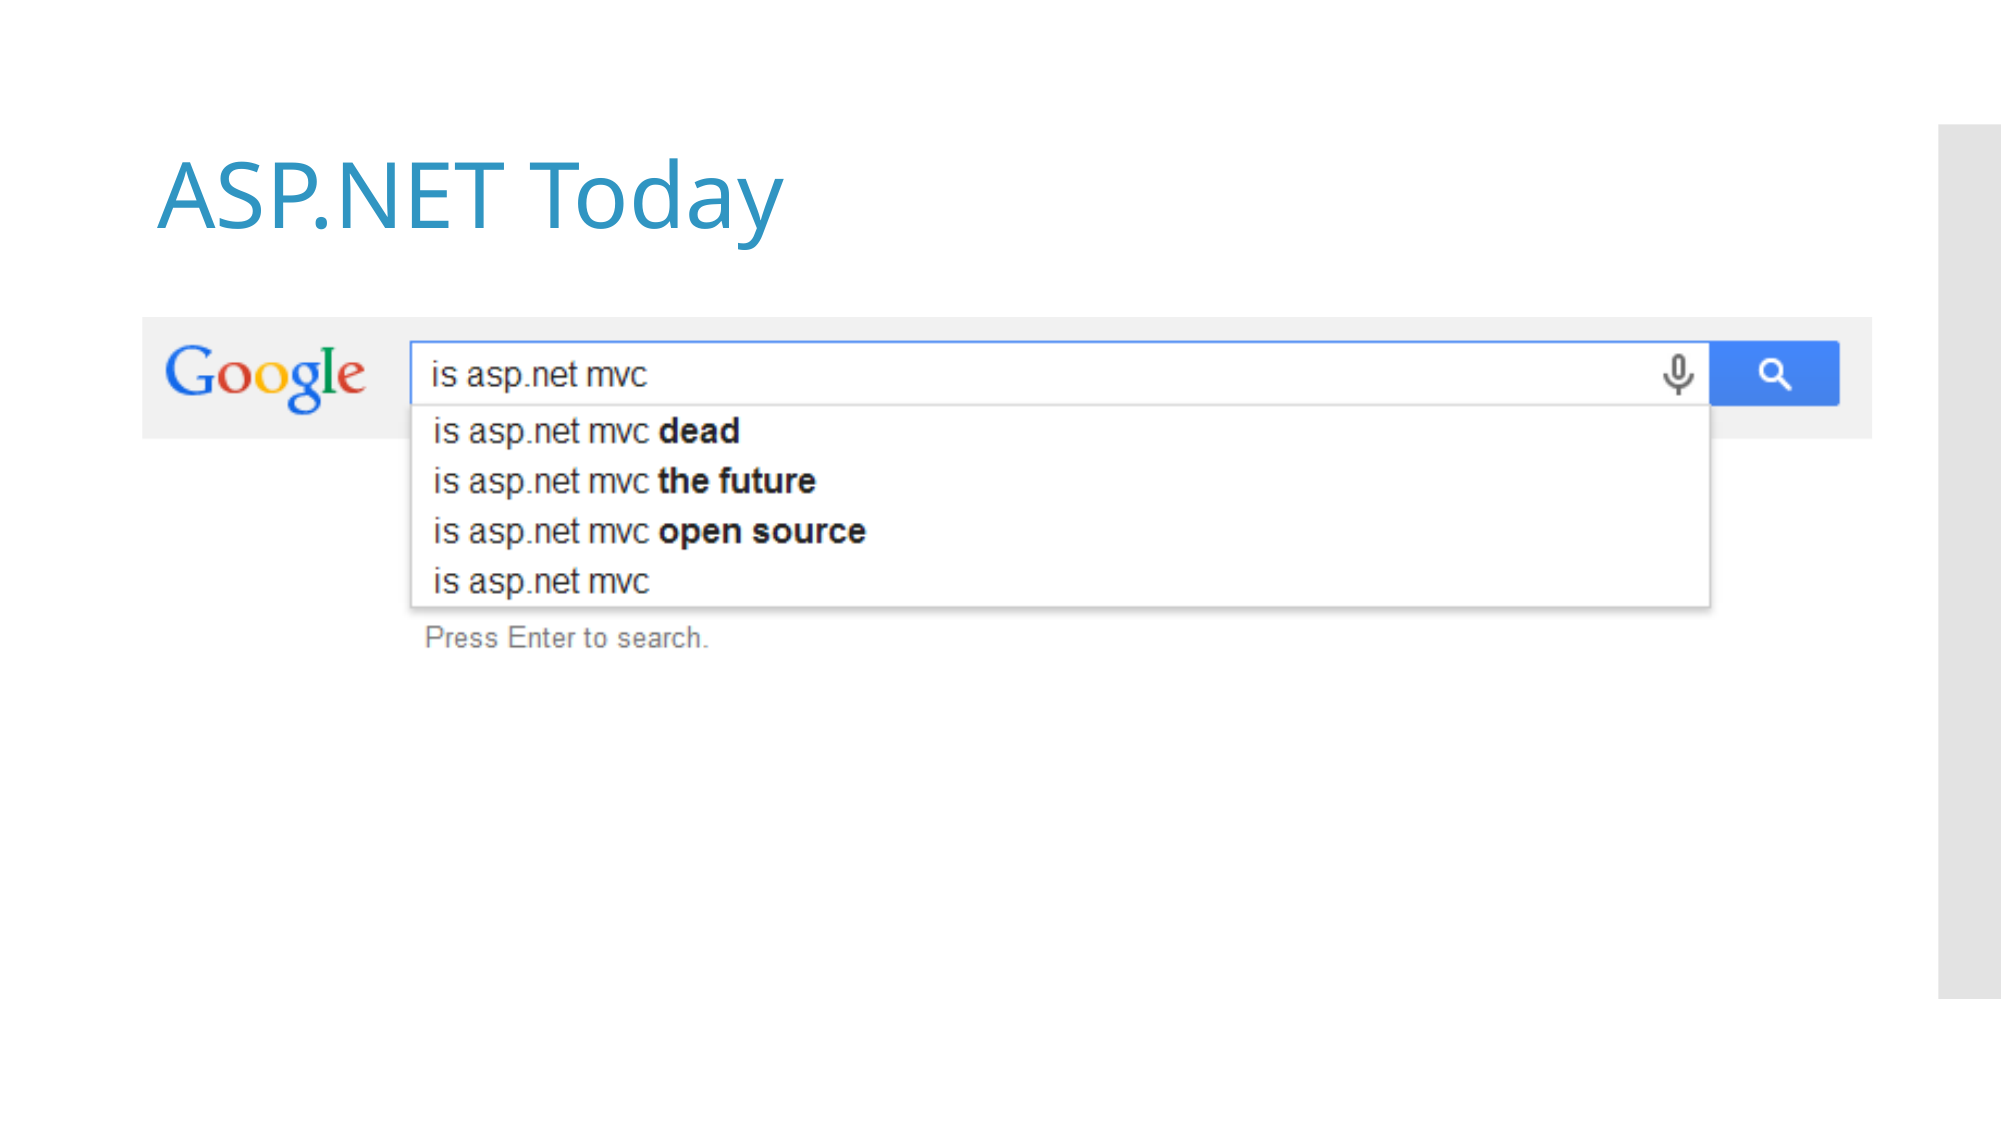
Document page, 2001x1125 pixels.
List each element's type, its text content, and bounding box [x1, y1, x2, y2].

list ASP.NET Today [142, 124, 1866, 274]
picture [142, 317, 1873, 686]
